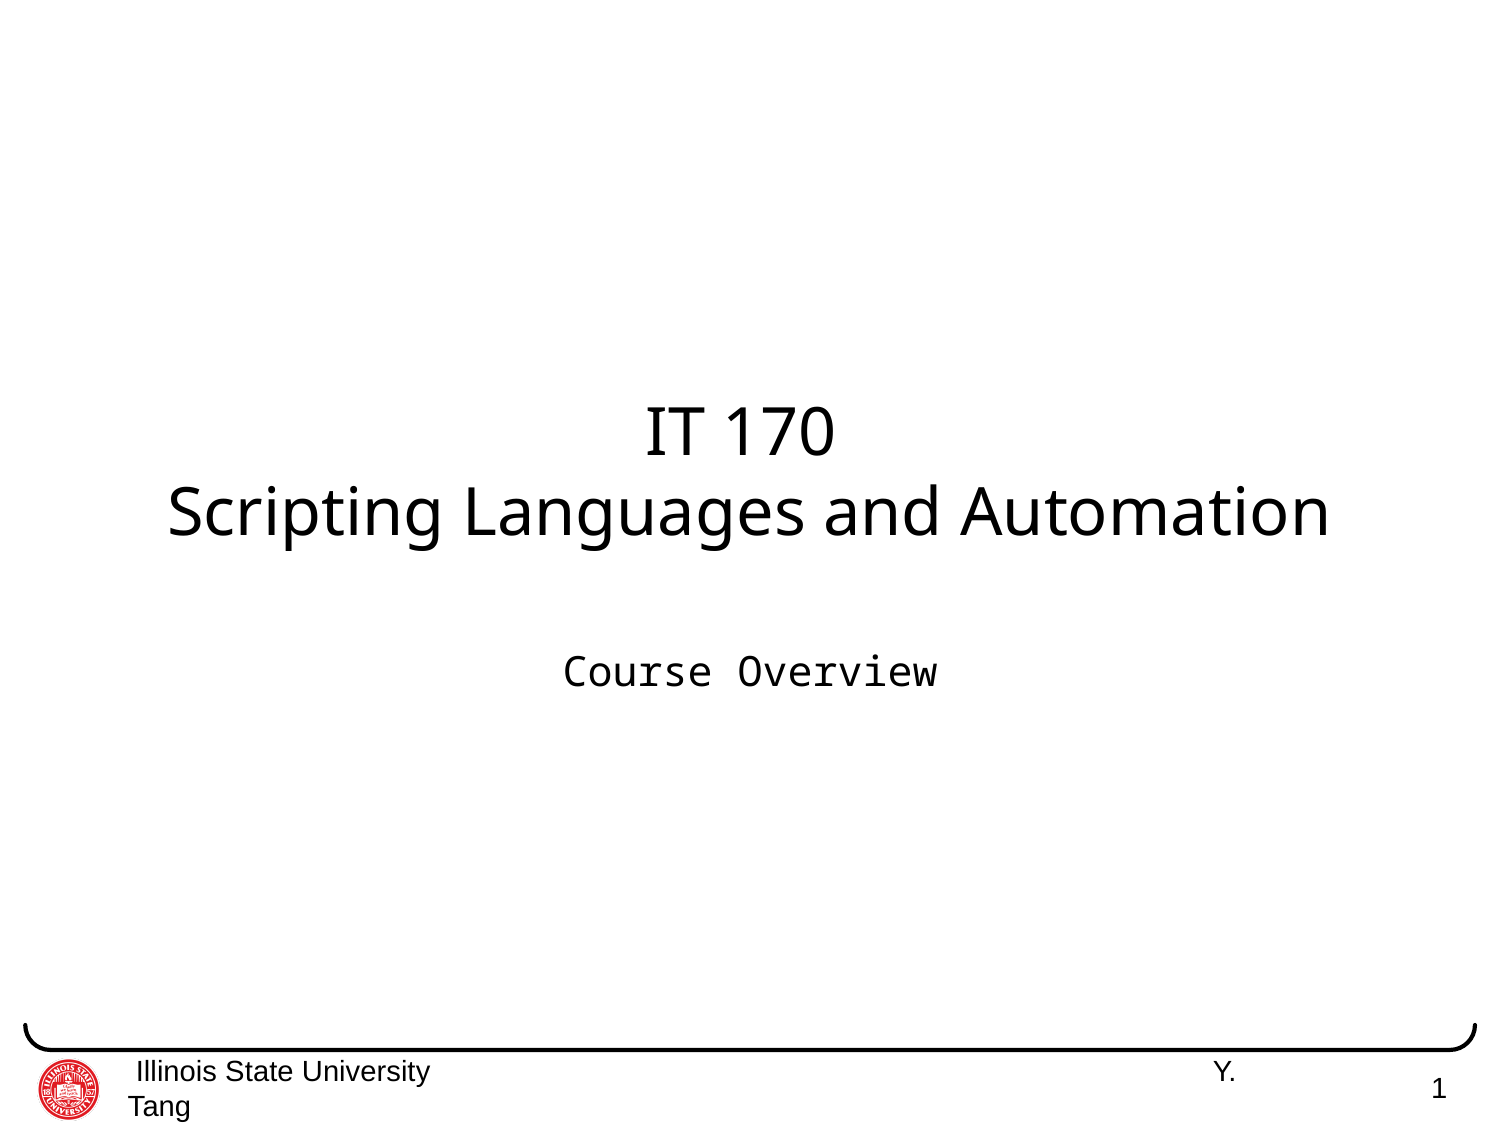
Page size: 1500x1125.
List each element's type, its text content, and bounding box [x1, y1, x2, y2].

picture [37, 1058, 100, 1121]
slide_number Illinois State University Y. Tang [112, 1049, 1149, 1125]
title IT 170 Scripting Languages and Automation [0, 375, 1500, 563]
subtitle Course Overview [225, 637, 1275, 925]
slide_number 1 [1149, 1049, 1463, 1125]
